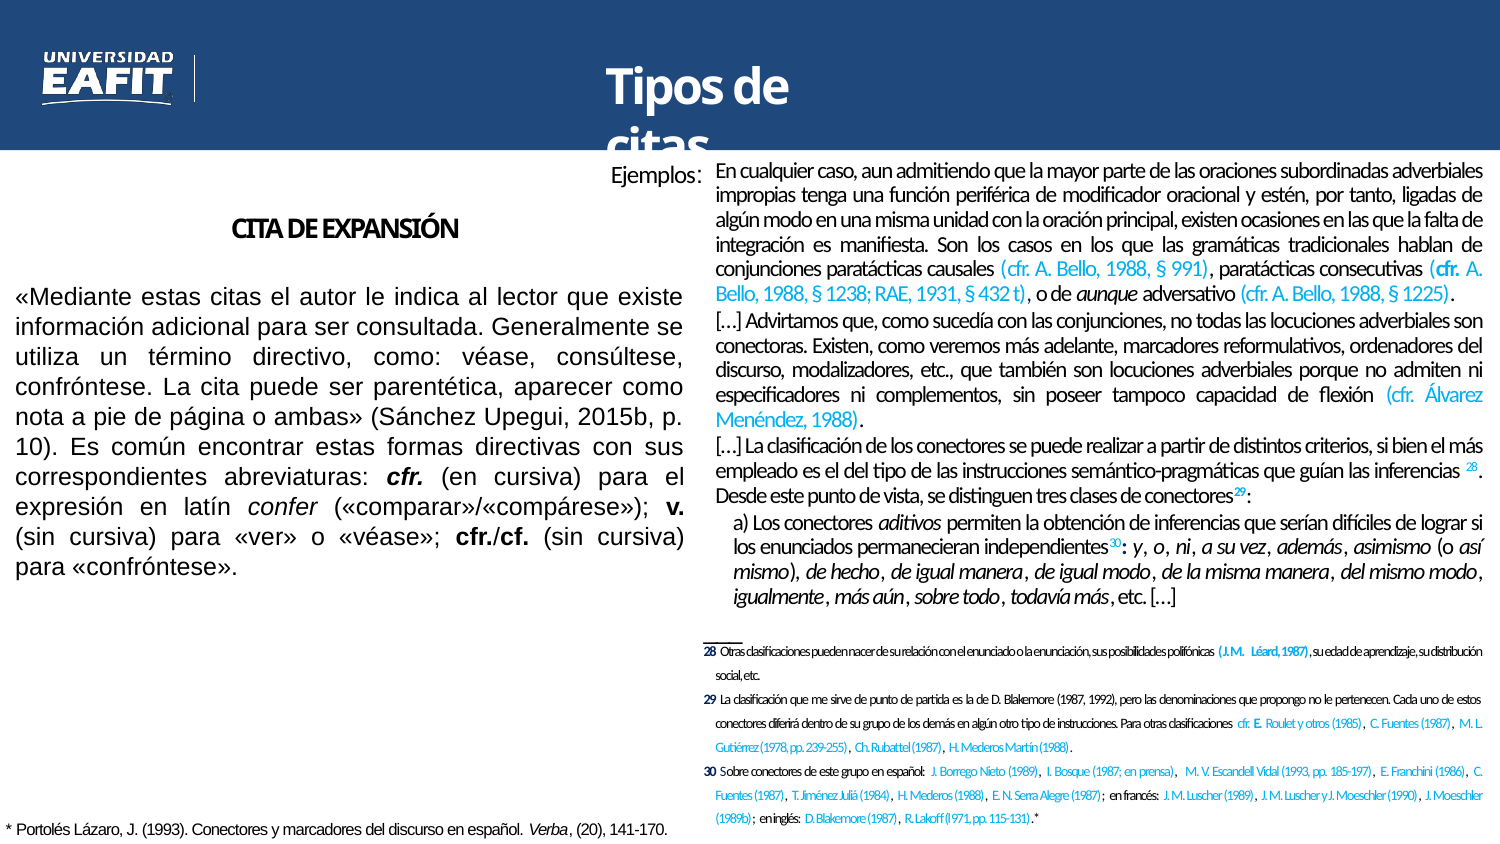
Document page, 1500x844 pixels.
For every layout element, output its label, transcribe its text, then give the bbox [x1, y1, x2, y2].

title Tipos de citas [603, 52, 887, 156]
text_box En cualquier caso, aun admitiendo que la mayor parte de las oraciones subordinadas adverbiales impropias tenga una función periférica de modificador oracional y estén, por tanto, ligadas de algún modo en una misma unidad con la oración principal, existen ocasiones en las que la falta de integración es manifiesta. Son los casos en los que las gramáticas tradicionales hablan de conjunciones paratácticas causales (cfr. A. Bello, 1988, § 991), paratácticas consecutivas (cfr. A. Bello, 1988, § 1238; RAE, 1931, § 432 t), o de aunque adversativo (cfr. A. Bello, 1988, § 1225). […] Advirtamos que, como sucedía con las conjunciones, no todas las locuciones adverbiales son conectoras. Existen, como veremos más adelante, marcadores reformulativos, ordenadores del discurso, modalizadores, etc., que también son locuciones adverbiales por­que no admiten ni especificadores ni complementos, sin poseer tampoco capacidad de flexión (cfr. Álvarez Menéndez, 1988). […] La clasificación de los conectores se puede realizar a partir de distintos criterios, si bien el más empleado es el del tipo de las instrucciones semántico-pragmáticas que guían las inferencias 28. Desde este punto de vista, se distinguen tres clases de conectores29: a) Los conectores aditivos permiten la obtención de inferencias que serían difíciles de lograr si los enunciados permanecieran independientes30: y, o, ni, a su vez, además, asimismo (o así mismo), de hecho, de igual manera, de igual modo, de la misma manera, del mismo modo, igualmente, más aún, sobre todo, todavía más, etc. […] ___ 28 Otras clasificaciones pueden nacer de su relación con el enunciado o la enunciación, sus posibilidades polifónicas ( J. M. Léard, 1987), su edad de aprendizaje, su distribución social, etc. 29 La clasificación que me sirve de punto de partida es la de D. Blakemore (1987, 1992), pero las denominaciones que propongo no le pertenecen. Cada uno de estos conectores diferirá dentro de su grupo de los demás en algún otro tipo de instrucciones. Para otras clasificaciones cfr. E. Roulet y otros (1985), C. Fuentes (1987), M. L. Gutiérrez (1978, pp. 239-255), Ch. Rubattel (1987), H. Mederos Martín (1988). 30 Sobre conectores de este grupo en español: J. Borrego Nieto (1989), I. Bosque (1987; en prensa), M. V. Escandell Vidal (1993, pp. 185-197), E. Franchini (1986), C. Fuentes (1987), T. Jiménez Juliá (1984), H. Mederos (1988), E. N. Serra Alegre (1987); en francés: J. M. Luscher (1989), J. M. Luscher y J. Moeschler (1990), J. Moeschler (1989b); en inglés: D. Blakemore (1987), R. Lakoff (l 971, pp. 115-131).* [703, 156, 1483, 844]
text_box Ejemplos: [602, 156, 703, 189]
picture [29, 42, 178, 115]
text_box * Portolés Lázaro, J. (1993). Conectores y marcadores del discurso en español. Verba, (20), 141-170. [3, 816, 703, 839]
title Tipos de citas [603, 189, 703, 196]
text_box CITA DE EXPANSIÓN «Mediante estas citas el autor le indica al lector que existe información adicional para ser consultada. Generalmente se utiliza un término directivo, como: véase, consúltese, confróntese. La cita puede ser parentética, aparecer como nota a pie de página o ambas» (Sánchez Upegui, 2015b, p. 10). Es común encontrar estas formas directivas con sus correspondientes abreviaturas: cfr. (en cursiva) para el expresión en latín confer («comparar»/«compárese»); v. (sin cursiva) para «ver» o «véase»; cfr./cf. (sin cursiva) para «confróntese». [6, 209, 685, 580]
